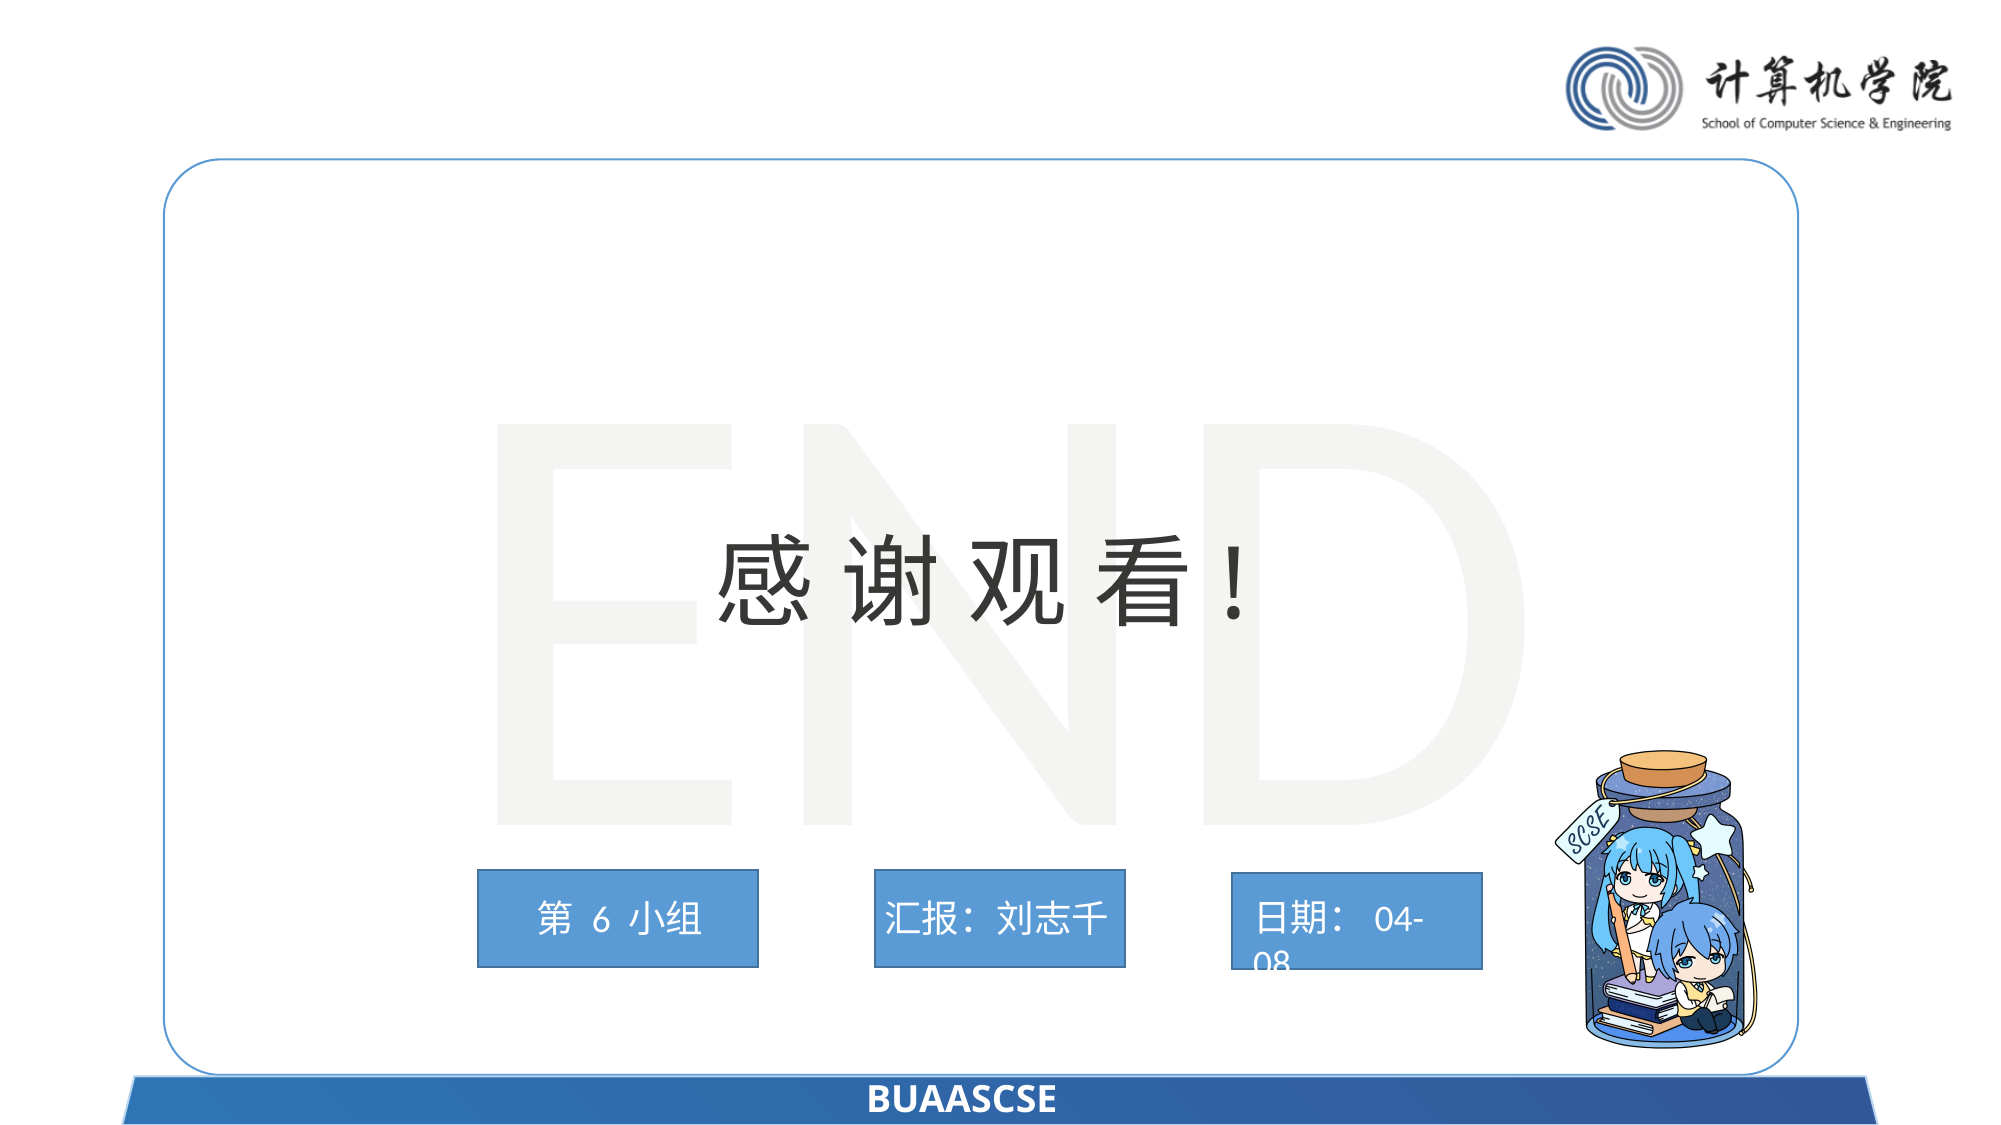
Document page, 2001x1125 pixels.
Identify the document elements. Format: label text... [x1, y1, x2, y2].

picture [1556, 39, 1963, 140]
text_box [477, 869, 759, 968]
text_box [163, 159, 1799, 1075]
text_box 汇报：刘志千 [869, 887, 1134, 948]
text_box 日期：04-08 [1238, 886, 1474, 992]
text_box [874, 869, 1126, 887]
text_box 第 6 小组 [522, 887, 827, 948]
picture [1530, 726, 1798, 1068]
text_box BUAASCSE [851, 1067, 1149, 1125]
text_box [1149, 1075, 1879, 1125]
text_box [874, 948, 1126, 968]
text_box 感 谢 观 看! [457, 511, 1505, 646]
text_box [1231, 872, 1483, 970]
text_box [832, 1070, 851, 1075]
text_box [121, 1075, 851, 1125]
